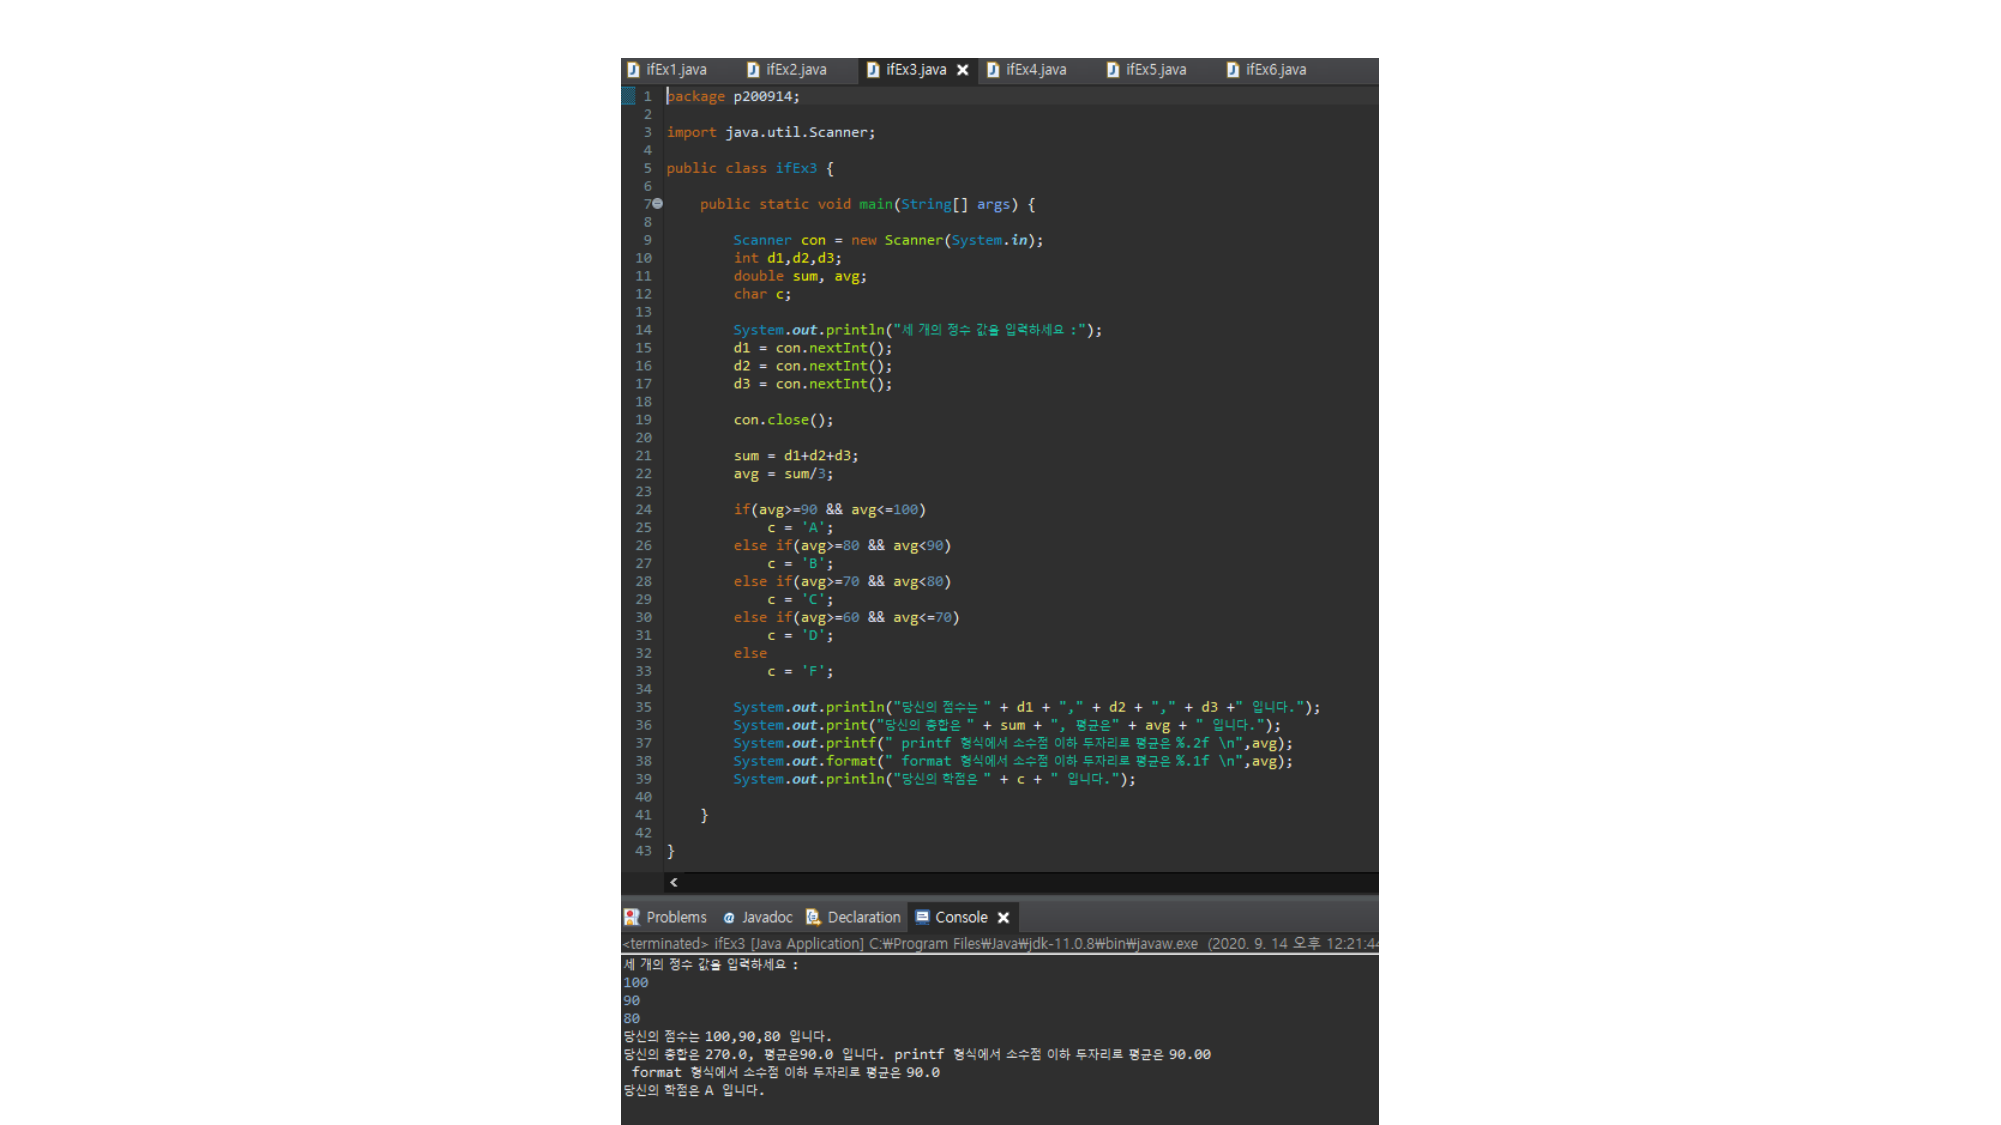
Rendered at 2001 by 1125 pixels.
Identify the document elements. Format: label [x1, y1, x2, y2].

list [621, 58, 1379, 1125]
